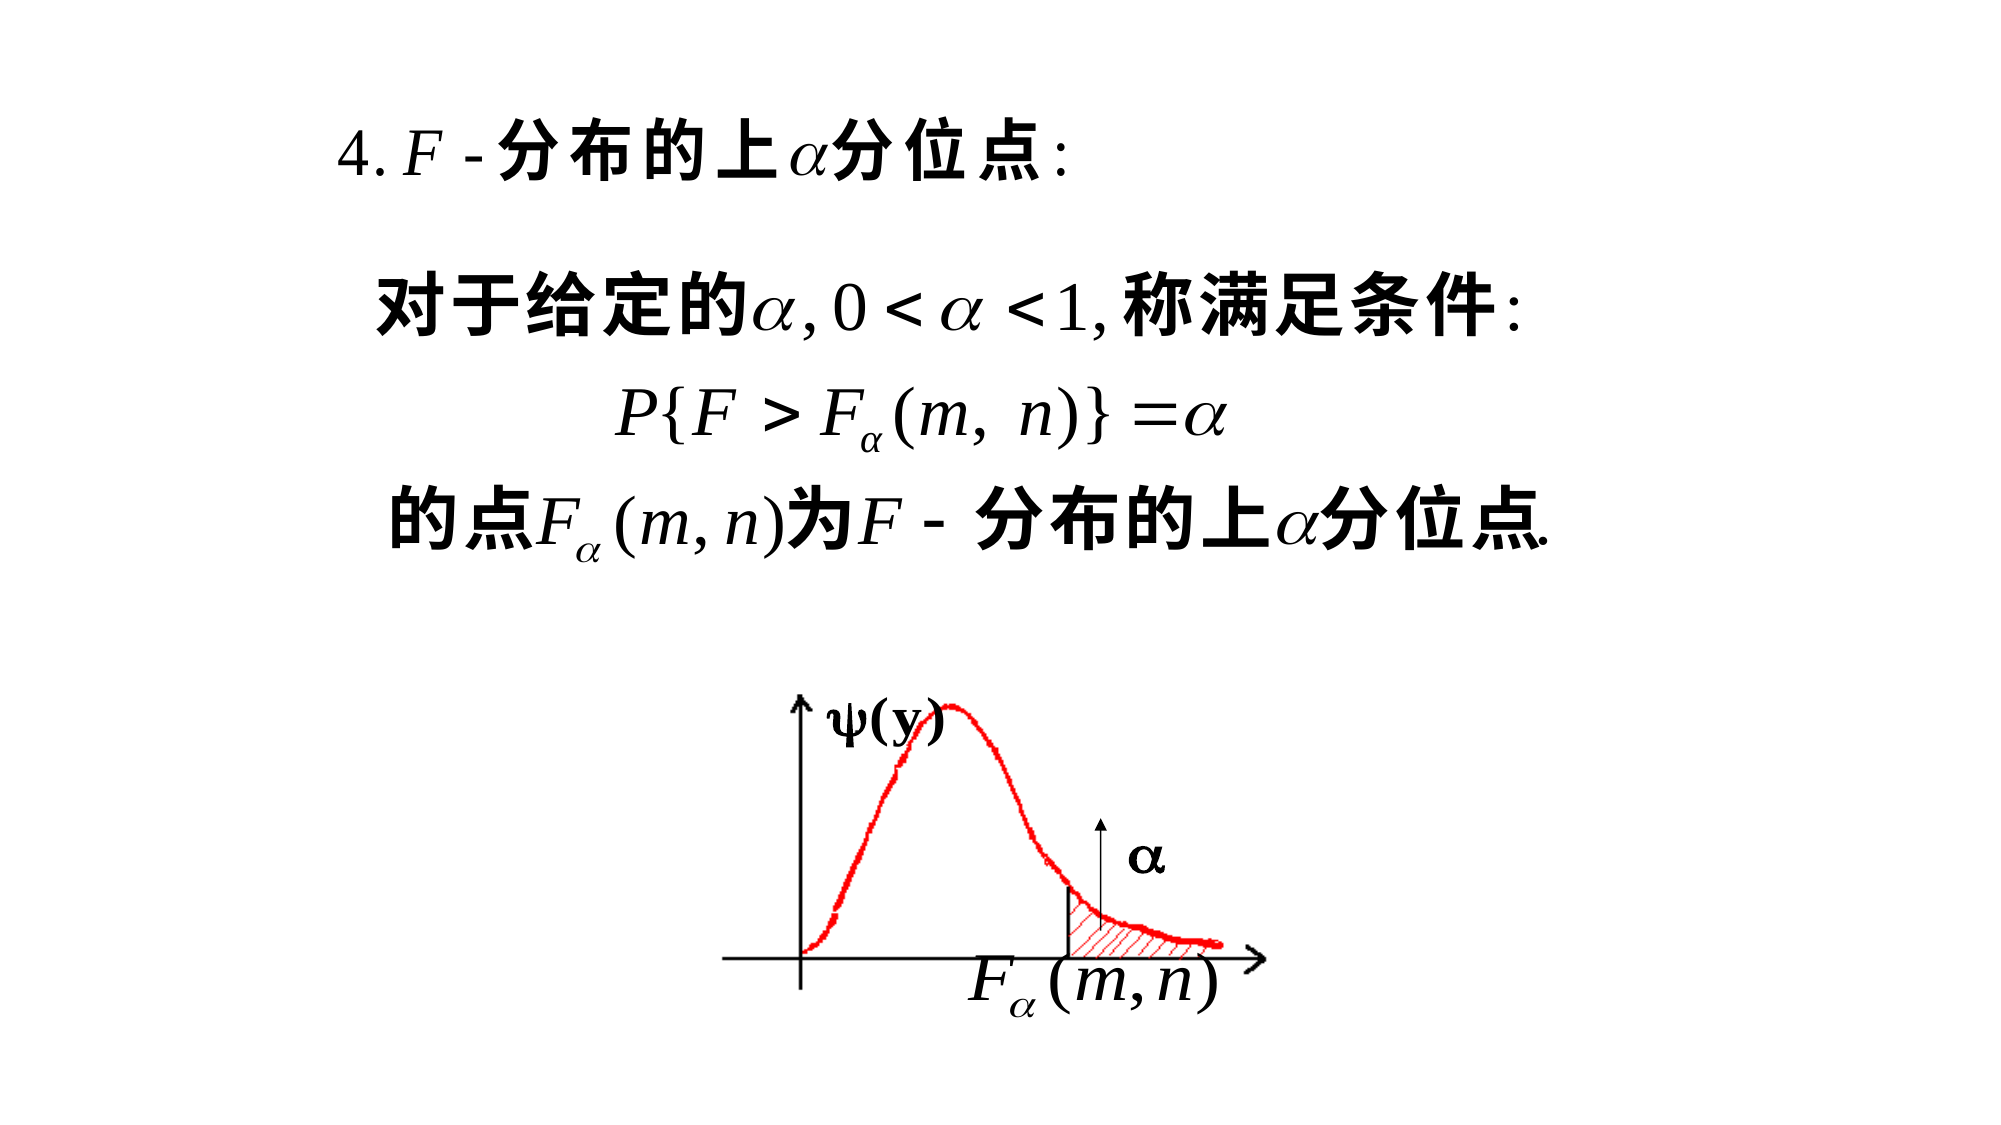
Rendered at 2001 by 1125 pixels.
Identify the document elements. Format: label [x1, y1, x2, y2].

text_box [326, 255, 1580, 573]
text_box [609, 680, 1319, 1035]
text_box [326, 107, 1095, 197]
